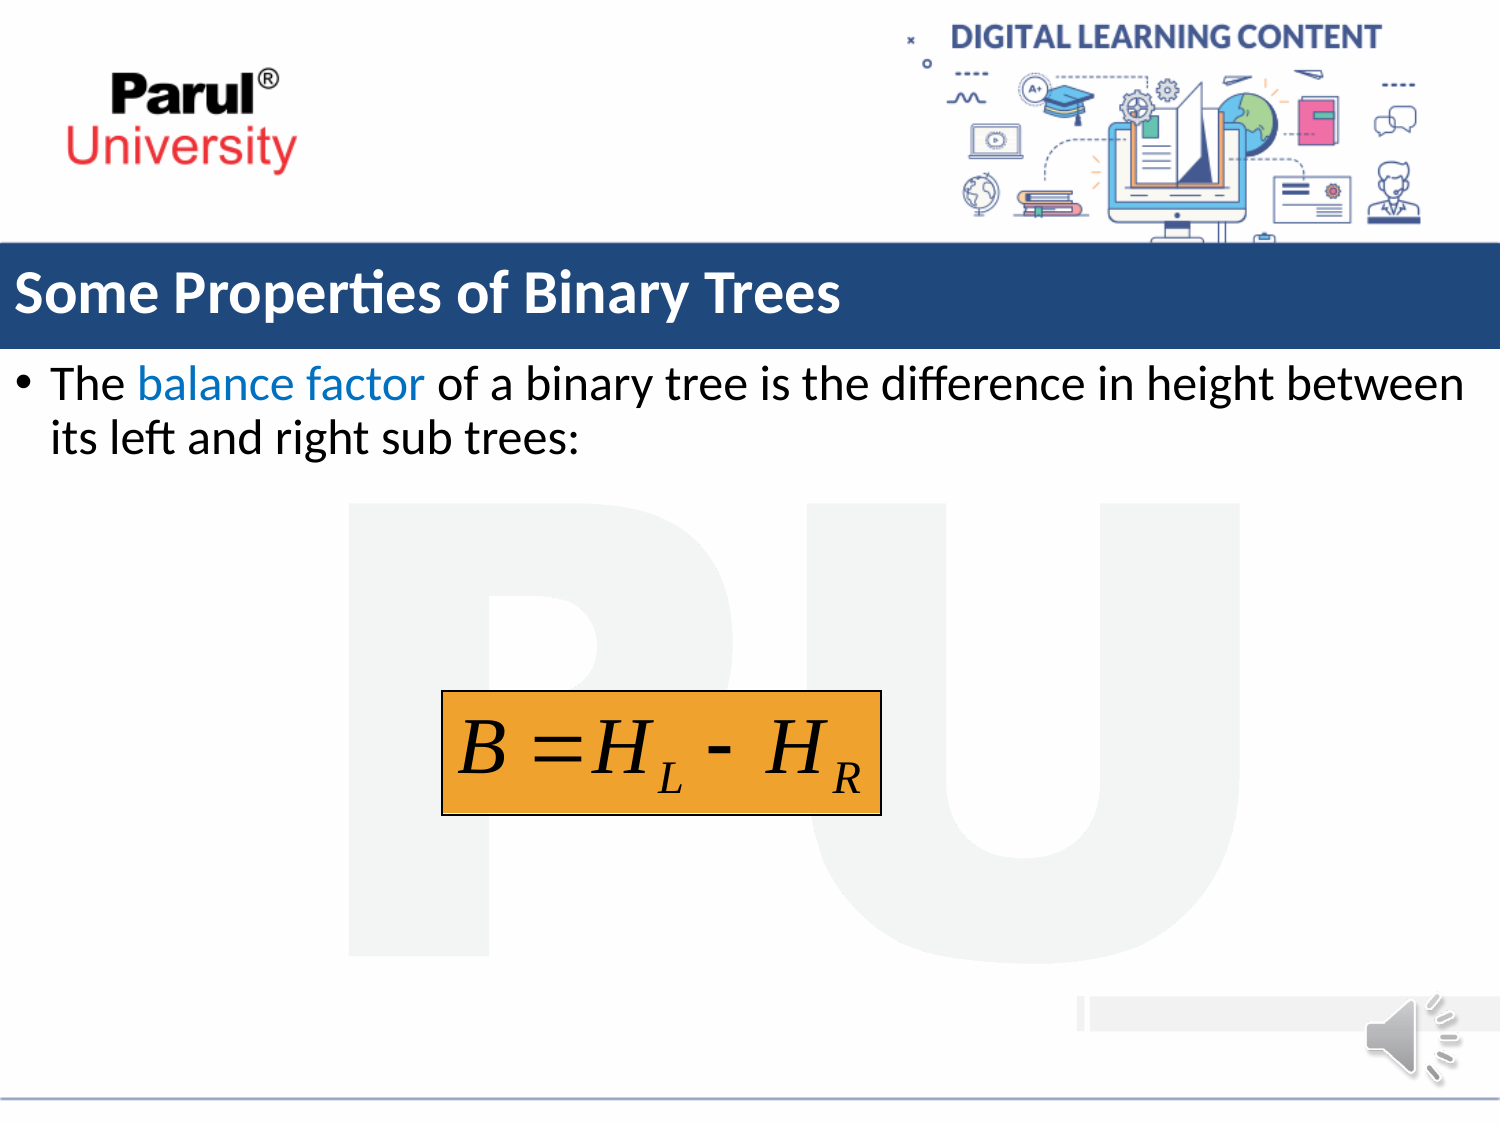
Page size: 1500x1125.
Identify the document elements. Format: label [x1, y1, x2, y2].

picture [0, 0, 1500, 1125]
text_box [442, 692, 881, 814]
